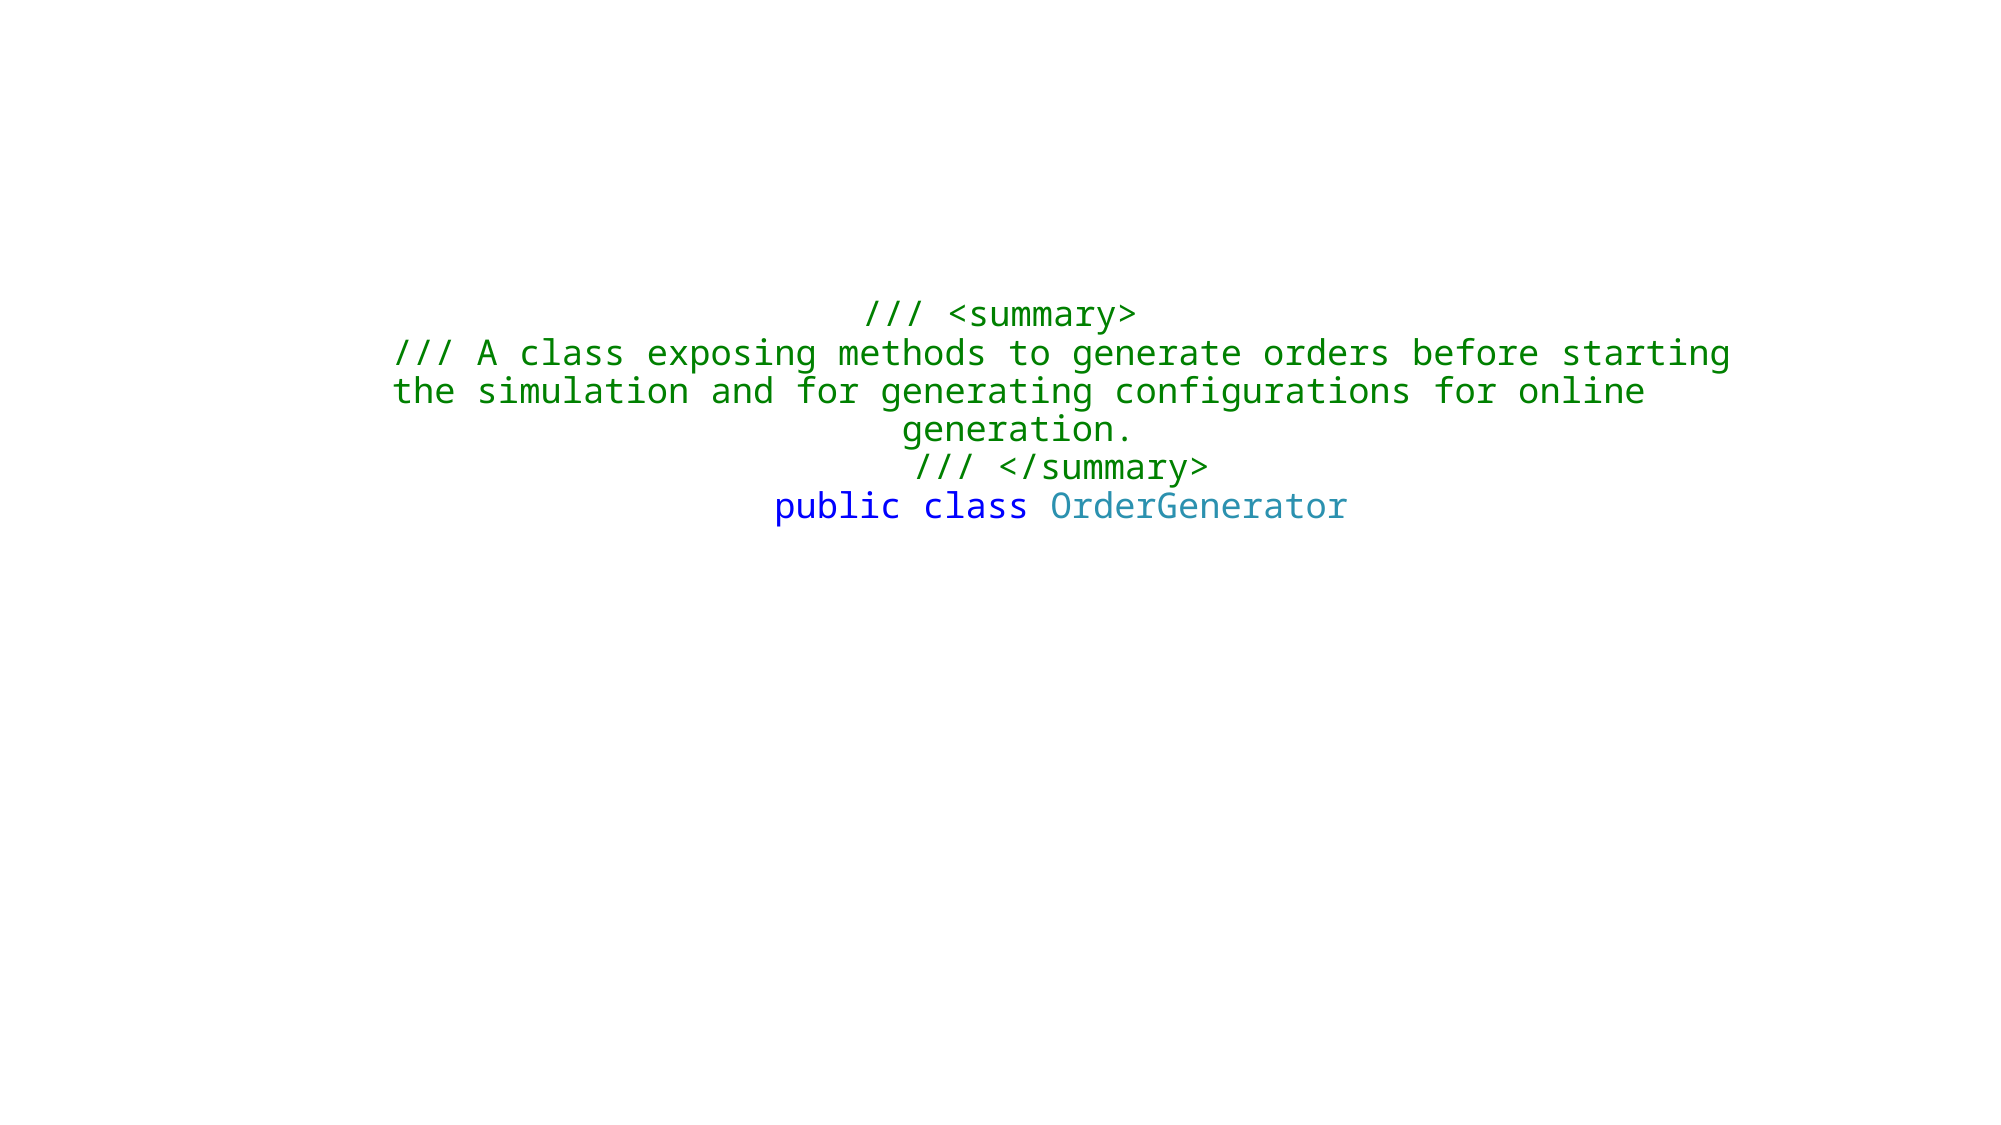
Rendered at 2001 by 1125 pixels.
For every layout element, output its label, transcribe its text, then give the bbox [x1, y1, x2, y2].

title /// <summary> /// A class exposing methods to generate orders before starting the simulation and for generating configurations for online generation. /// </summary> public class OrderGenerator [249, 184, 1750, 576]
